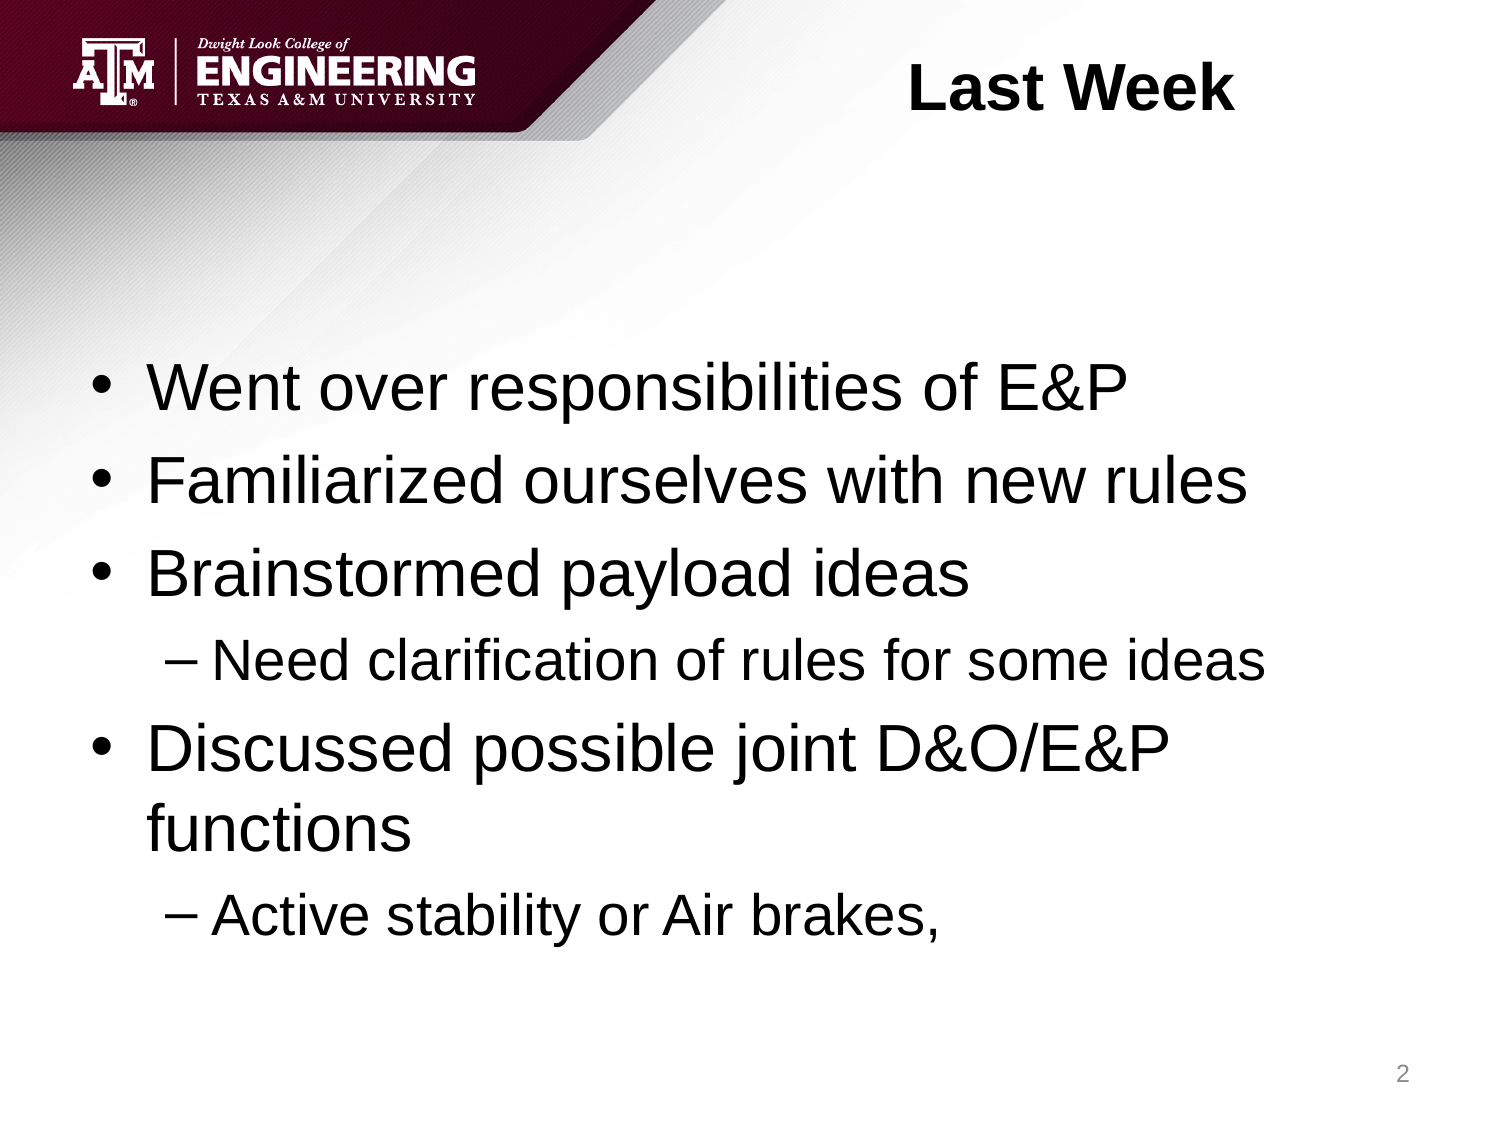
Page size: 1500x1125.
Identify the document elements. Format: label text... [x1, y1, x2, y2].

title Last Week [827, 17, 1317, 150]
slide_number 2 [1074, 1042, 1425, 1103]
list Went over responsibilities of E&P Familiarized ourselves with new rules Brainstormed payload ideas Need clarification of rules for some ideas Discussed possible joint D&O/E&P functions Active stability or Air brakes, [75, 336, 1425, 1005]
picture [0, 0, 1500, 1125]
